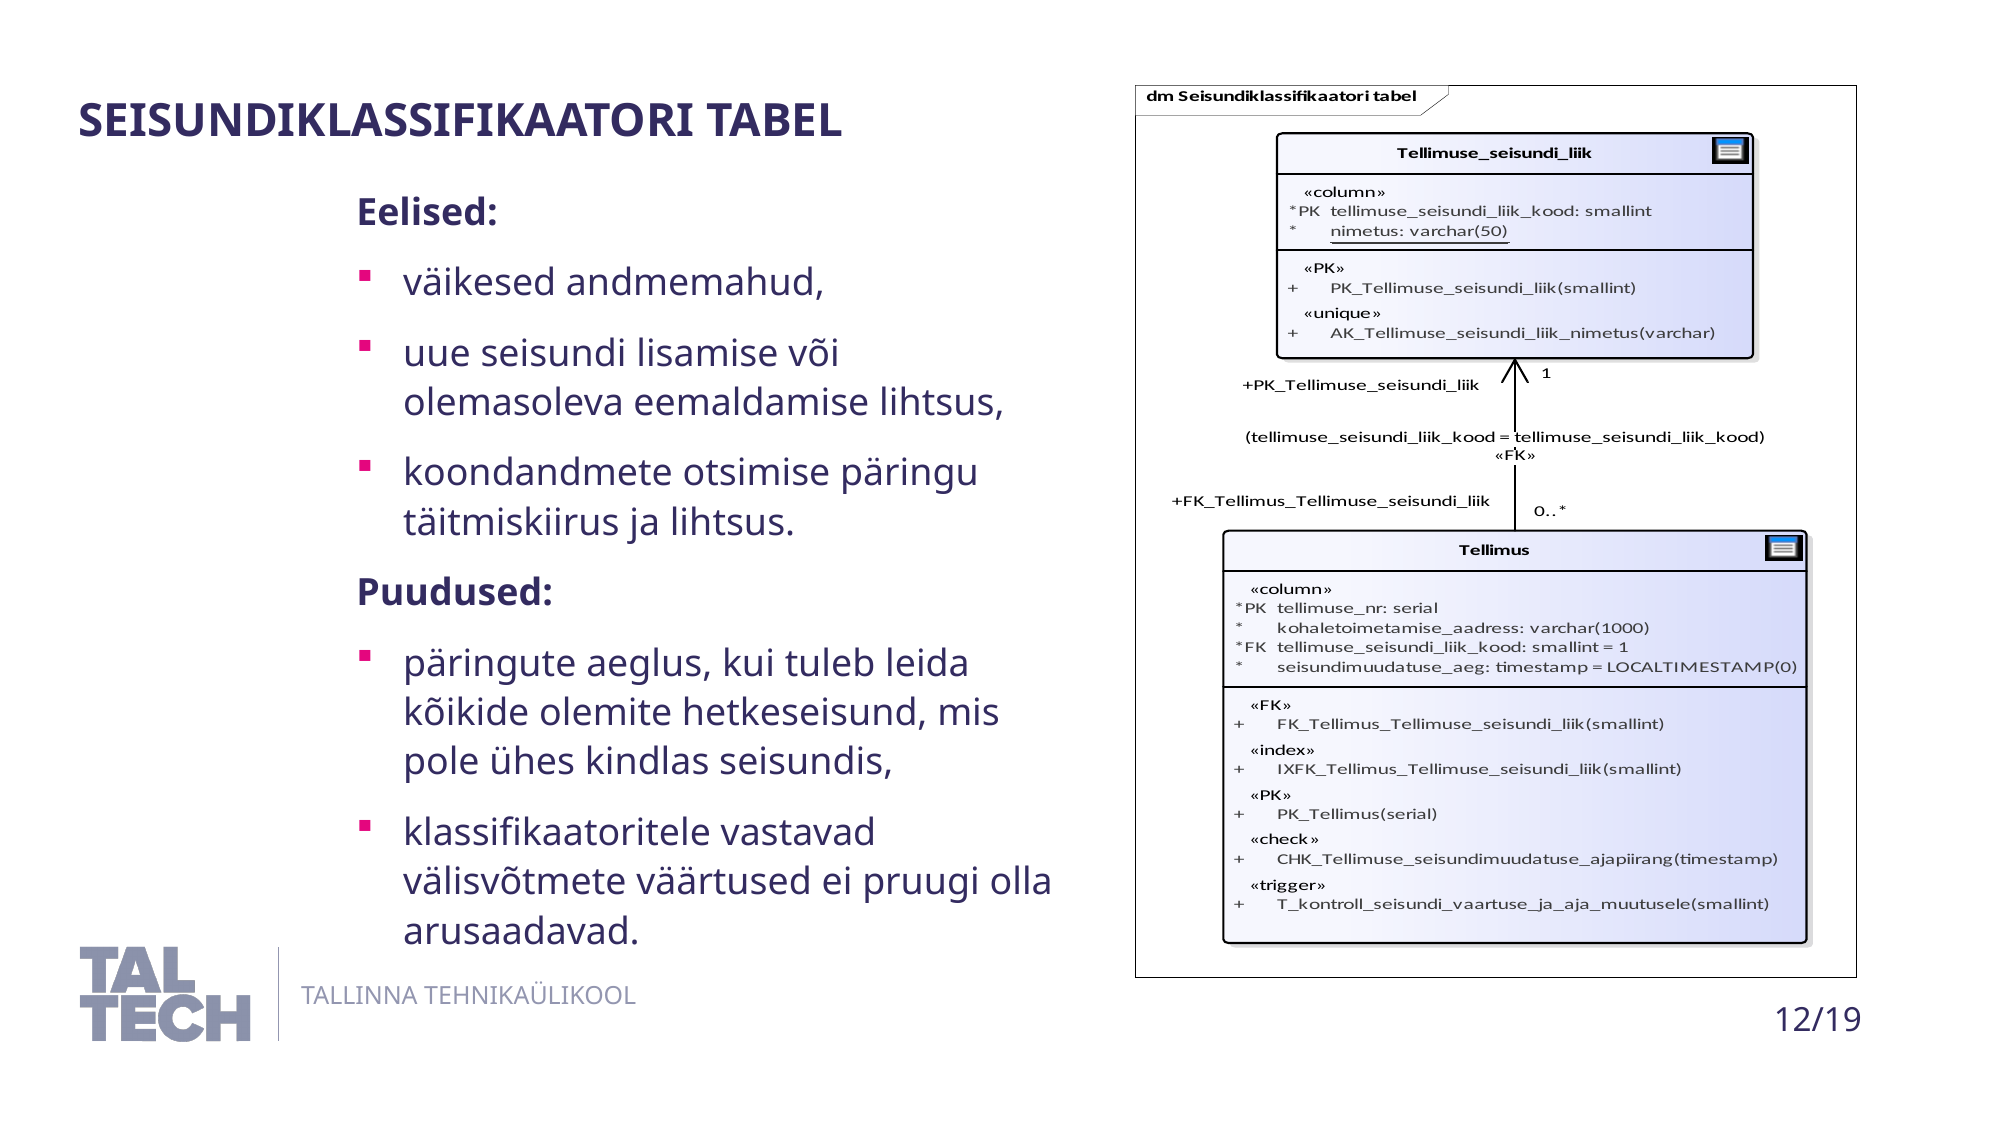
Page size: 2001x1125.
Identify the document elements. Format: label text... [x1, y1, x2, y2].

picture [75, 940, 254, 1047]
list SEISUNDIKLASSIFIKAATORI TABEL [78, 90, 1071, 214]
text_box 12/19 [1758, 990, 1893, 1045]
picture [1128, 80, 1863, 983]
list Eelised: väikesed andmemahud, uue seisundi lisamise või olemasoleva eemaldamise lihtsus, koondandmete otsimise päringu täitmiskiirus ja lihtsus. Puudused: päringute aeglus, kui tuleb leida kõikide olemite hetkeseisund, mis pole ühes kindlas seisundis, klassifikaatoritele vastavad välisvõtmete väärtused ei pruugi olla arusaadavad. [356, 183, 1071, 943]
